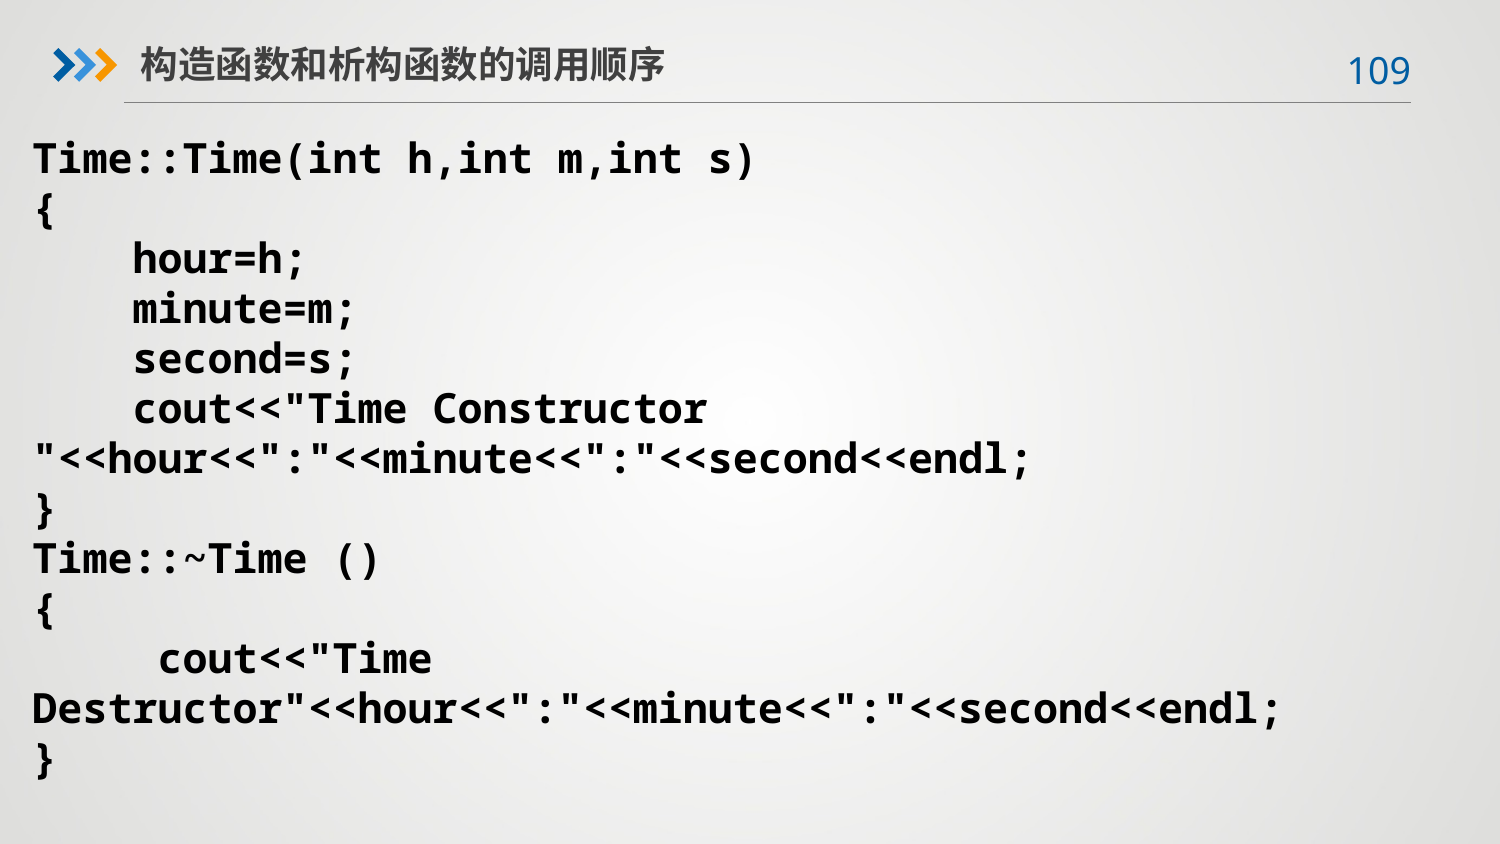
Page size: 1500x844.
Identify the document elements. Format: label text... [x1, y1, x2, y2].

picture [0, 0, 1500, 844]
text_box 构造函数和析构函数的调用顺序 [140, 32, 869, 95]
text_box Time::Time(int h,int m,int s) { hour=h; minute=m; second=s; cout<<"Time Constructor "<<hour<<":"<<minute<<":"<<second<<endl; } Time::~Time () { cout<<"Time Destructor"<<hour<<":"<<minute<<":"<<second<<endl; } [17, 124, 1483, 840]
